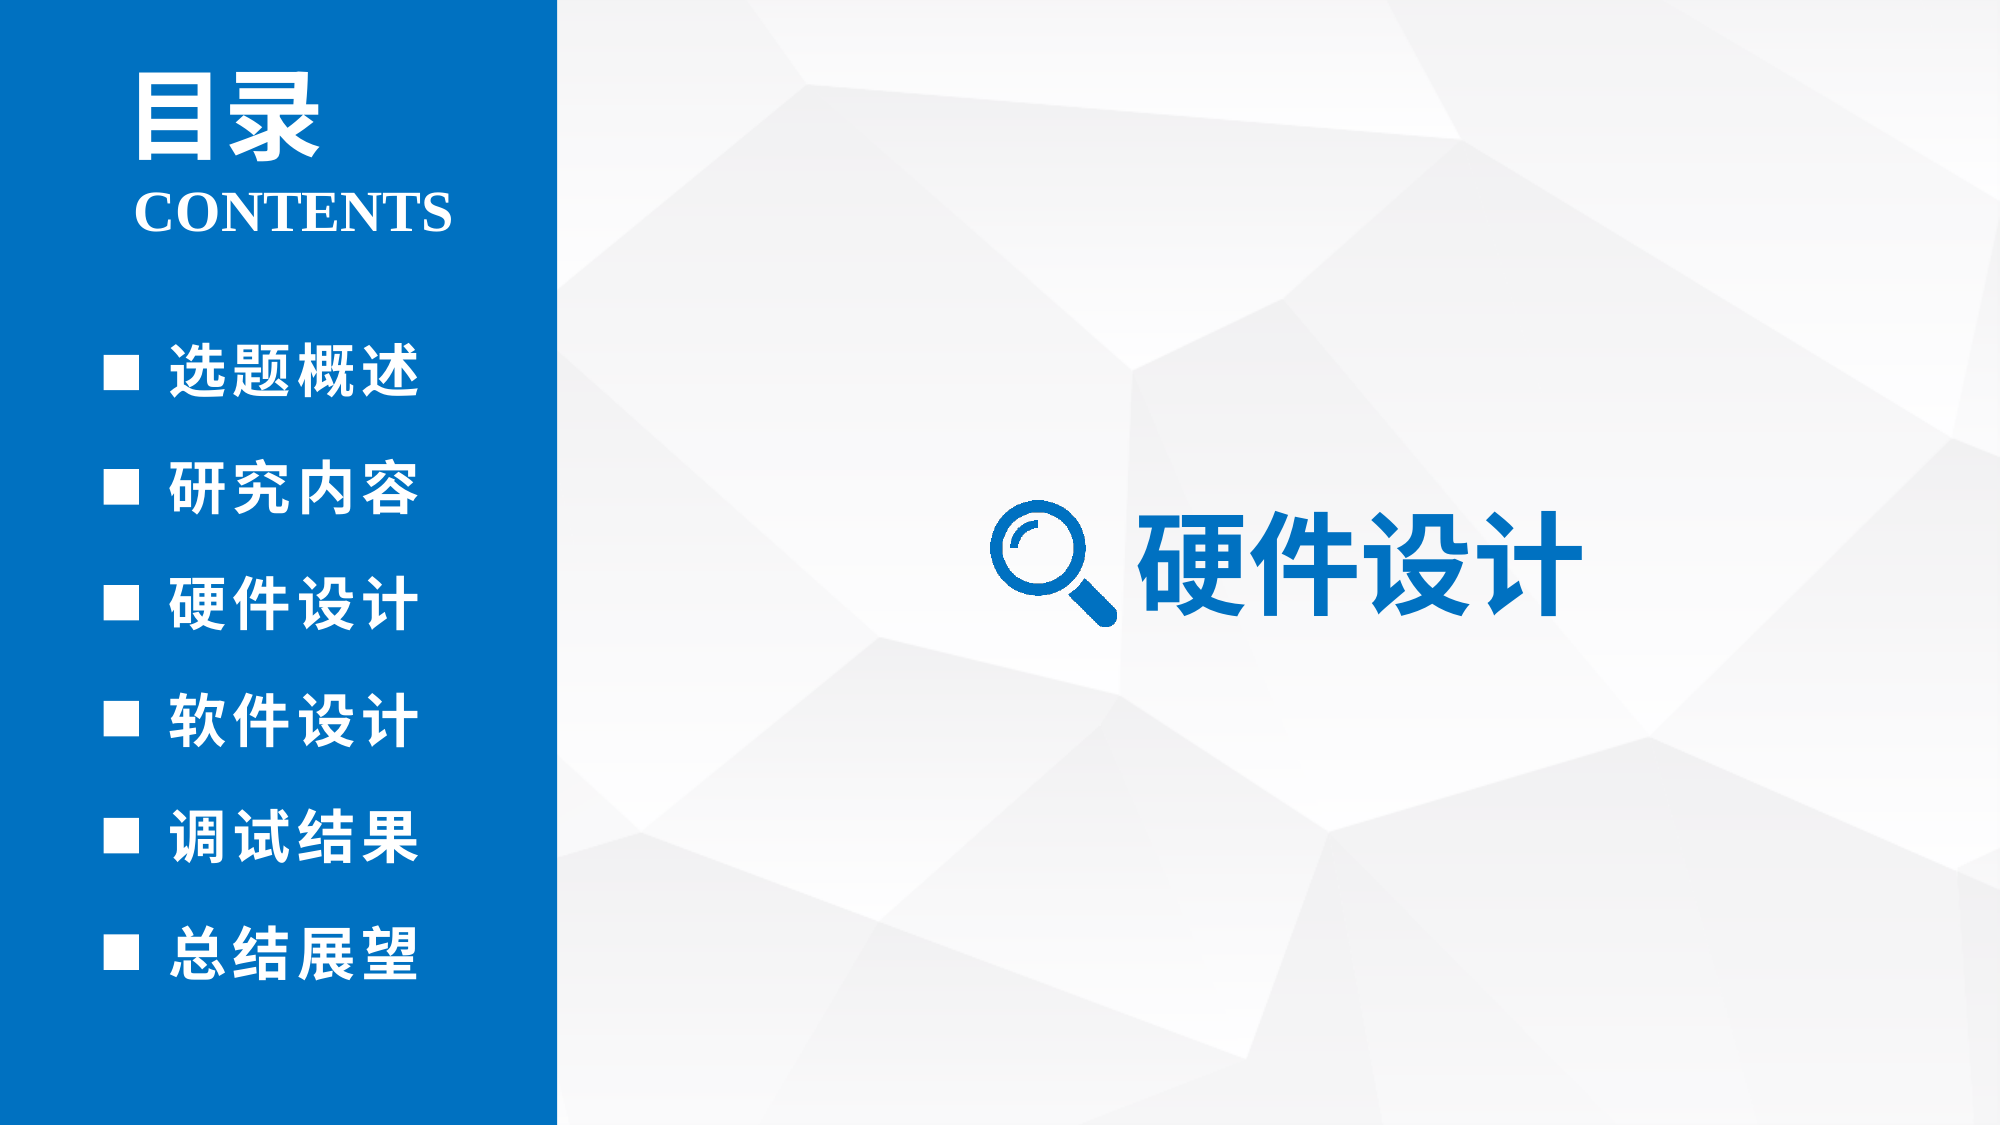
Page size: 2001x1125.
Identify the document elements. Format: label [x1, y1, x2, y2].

text_box [103, 909, 443, 996]
text_box [103, 326, 443, 413]
text_box [103, 792, 443, 879]
text_box [103, 676, 443, 763]
text_box [103, 559, 443, 646]
text_box [72, 45, 485, 252]
text_box [990, 486, 1607, 639]
text_box [103, 443, 443, 530]
picture [0, 0, 2000, 1125]
